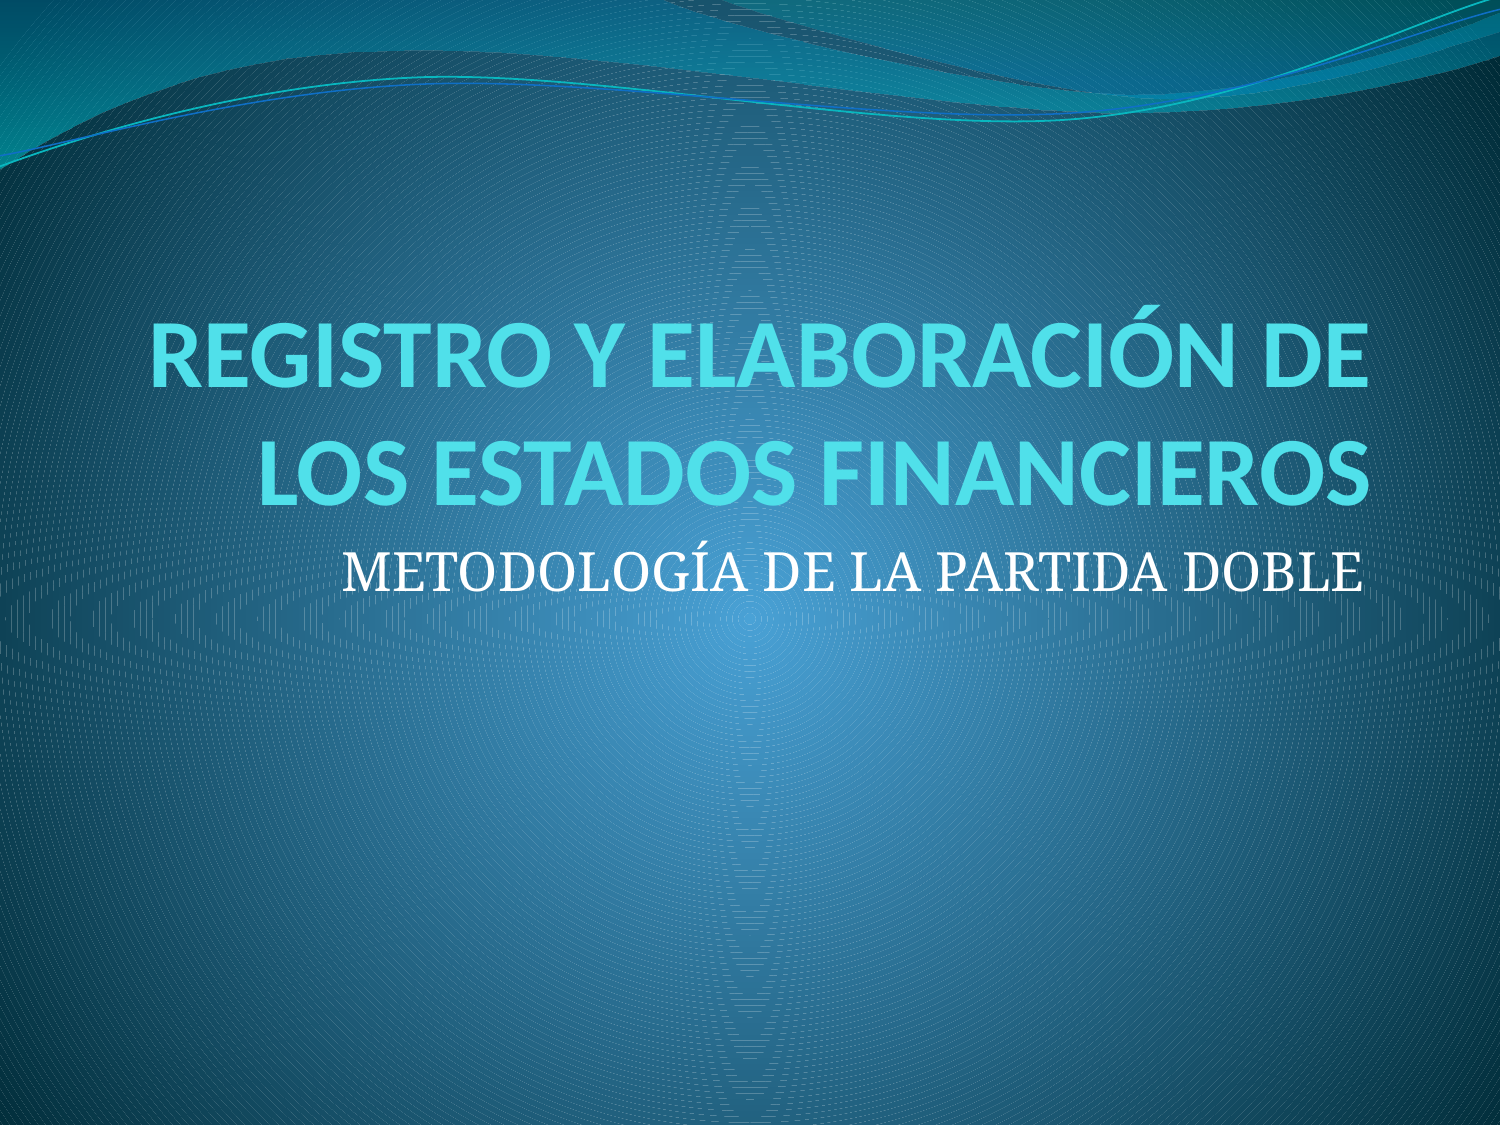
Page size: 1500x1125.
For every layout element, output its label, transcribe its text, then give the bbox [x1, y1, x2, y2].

subtitle METODOLOGÍA DE LA PARTIDA DOBLE [87, 529, 1376, 818]
title REGISTRO Y ELABORACIÓN DE LOS ESTADOS FINANCIEROS [87, 224, 1376, 525]
